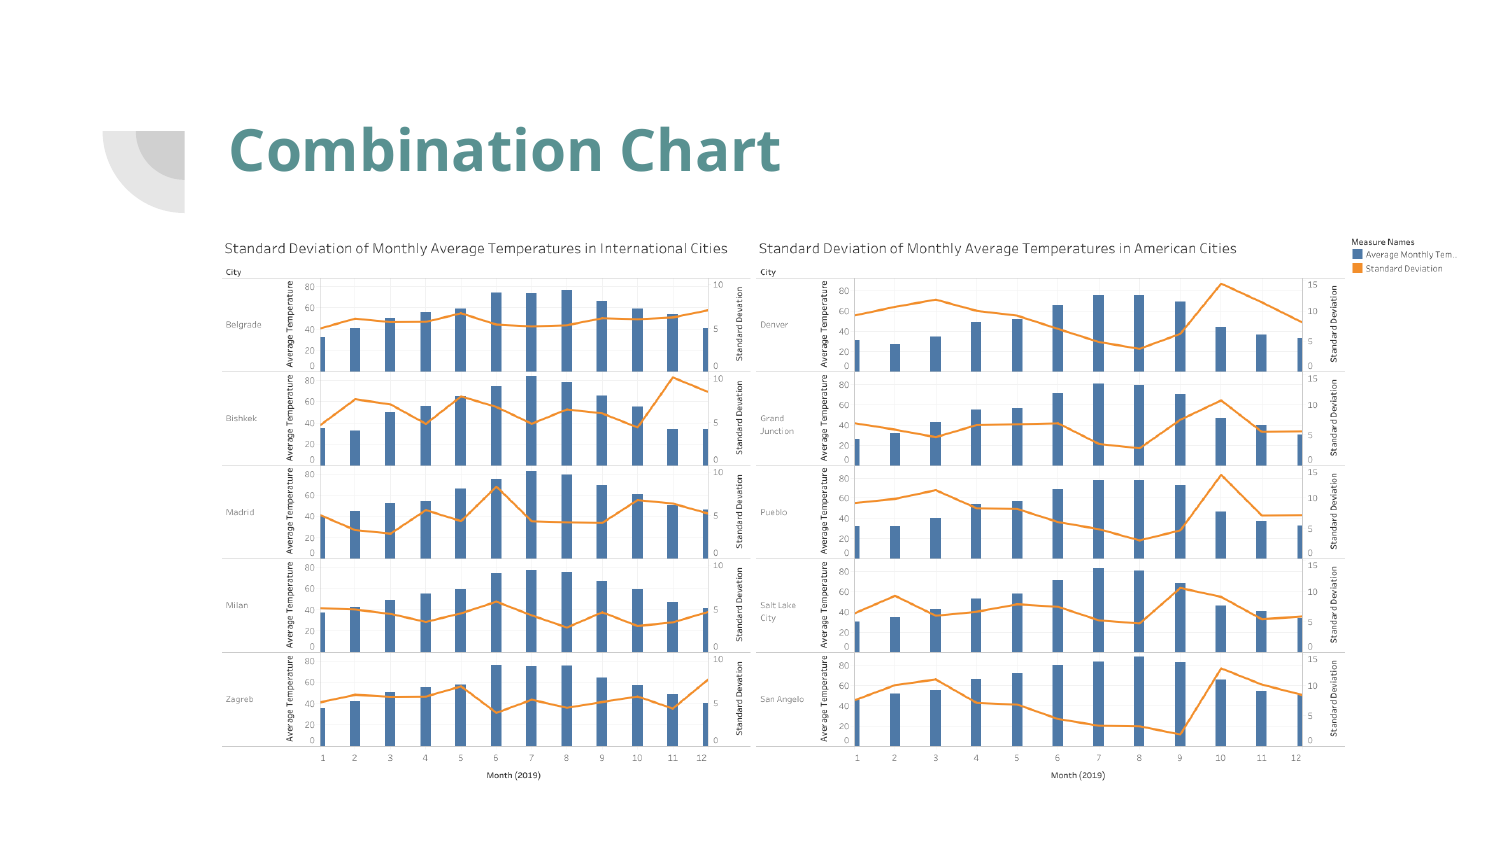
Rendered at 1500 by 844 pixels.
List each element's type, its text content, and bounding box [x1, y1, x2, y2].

title Combination Chart [213, 98, 1368, 225]
picture [213, 225, 1467, 794]
